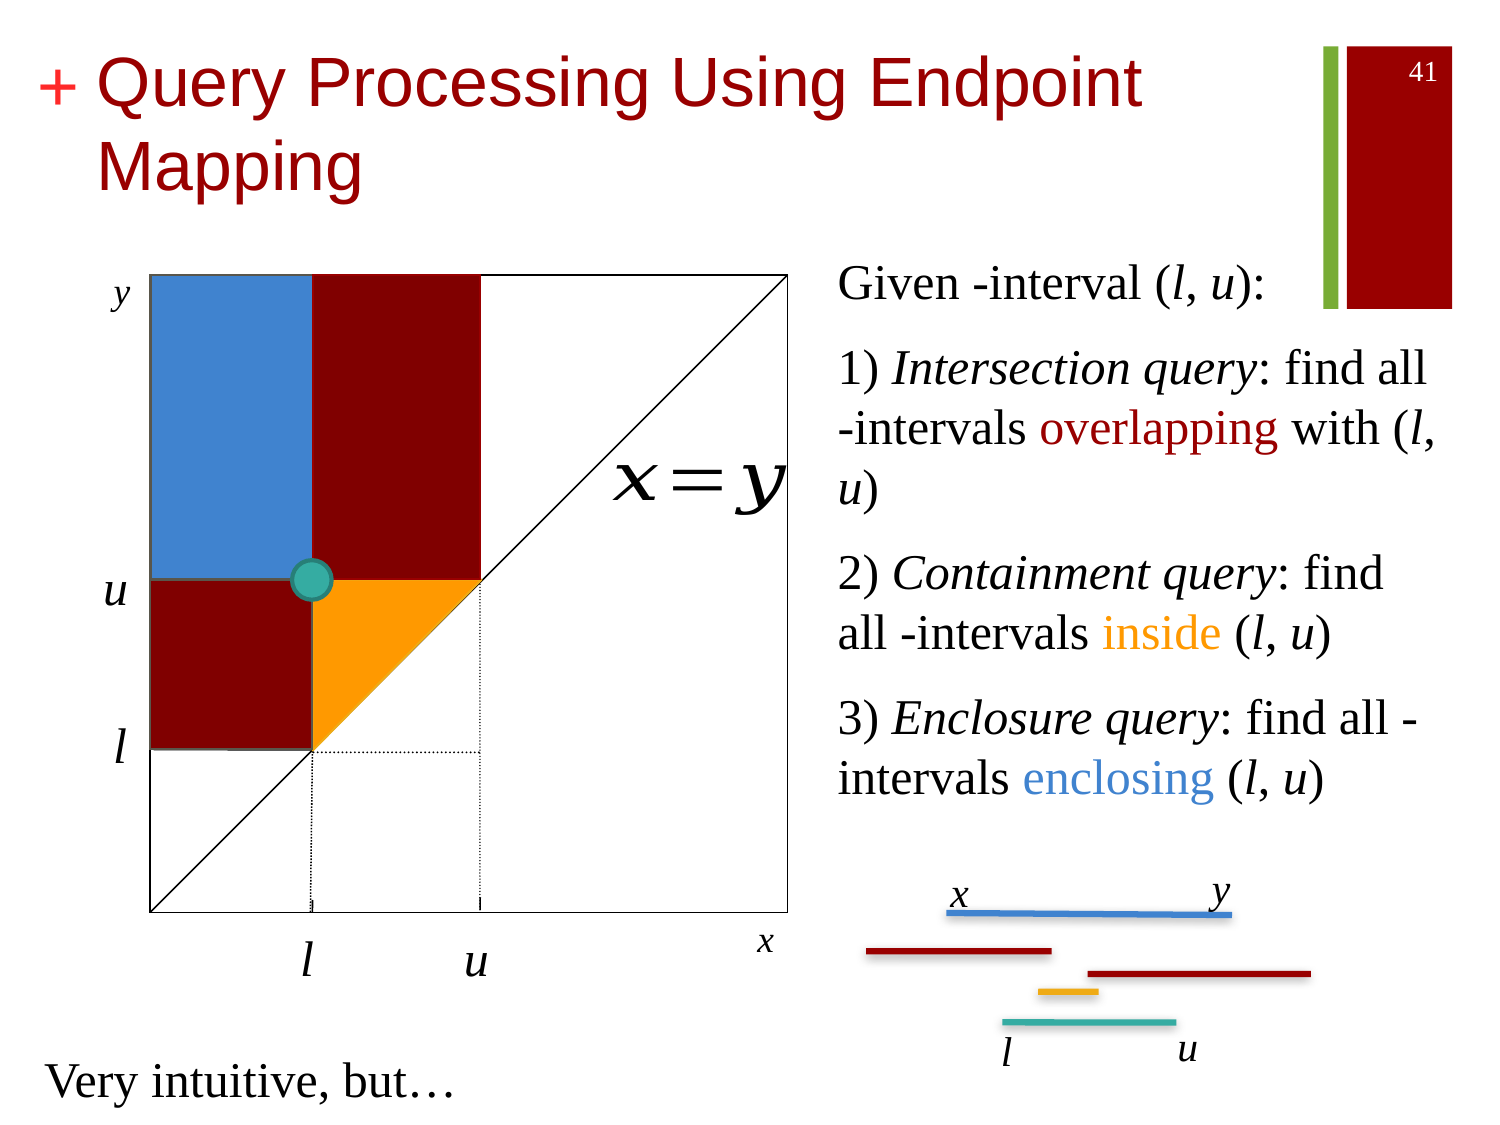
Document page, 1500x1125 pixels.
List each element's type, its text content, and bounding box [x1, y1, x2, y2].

text_box Very intuitive, but… [29, 1040, 660, 1115]
text_box l [984, 1017, 1029, 1083]
text_box l [98, 705, 143, 781]
text_box x [935, 857, 981, 923]
text_box l u [285, 919, 628, 995]
text_box [1038, 988, 1099, 995]
text_box [150, 274, 313, 579]
text_box y [1197, 854, 1242, 920]
text_box u [1162, 1012, 1213, 1078]
text_box [312, 579, 482, 751]
text_box [313, 275, 481, 580]
text_box [866, 948, 1052, 955]
text_box [289, 558, 334, 602]
text_box y [98, 259, 146, 320]
title Query Processing Using Endpoint Mapping [81, 29, 1322, 213]
text_box [1087, 970, 1311, 978]
text_box [149, 579, 313, 750]
text_box x [742, 907, 789, 968]
text_box [981, 910, 1197, 918]
text_box [150, 275, 788, 913]
slide_number 41 [1362, 39, 1454, 100]
text_box u [88, 548, 143, 623]
text_box [1029, 1019, 1162, 1026]
